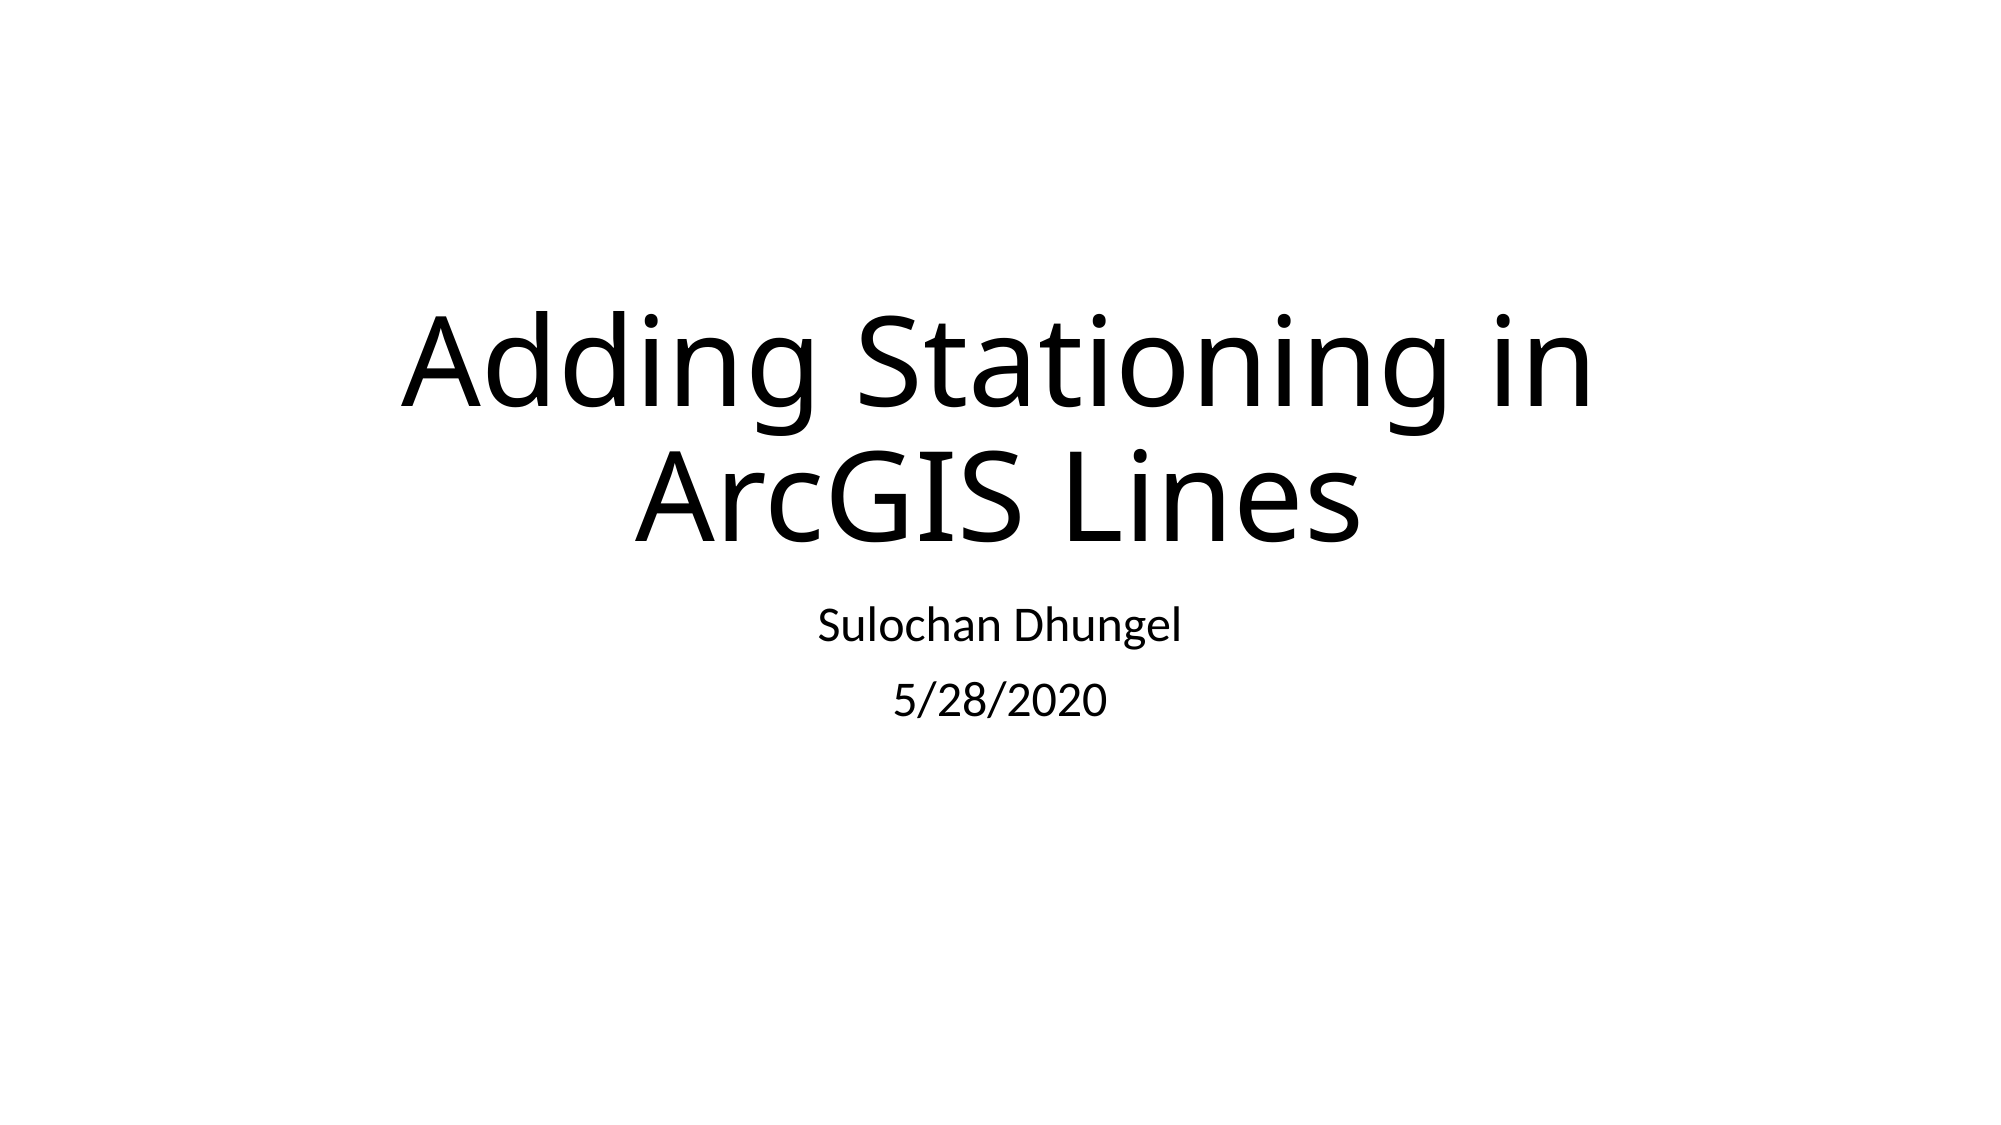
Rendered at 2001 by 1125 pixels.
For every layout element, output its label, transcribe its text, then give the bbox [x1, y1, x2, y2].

subtitle Sulochan Dhungel 5/28/2020 [249, 590, 1750, 863]
title Adding Stationing in ArcGIS Lines [249, 184, 1750, 576]
